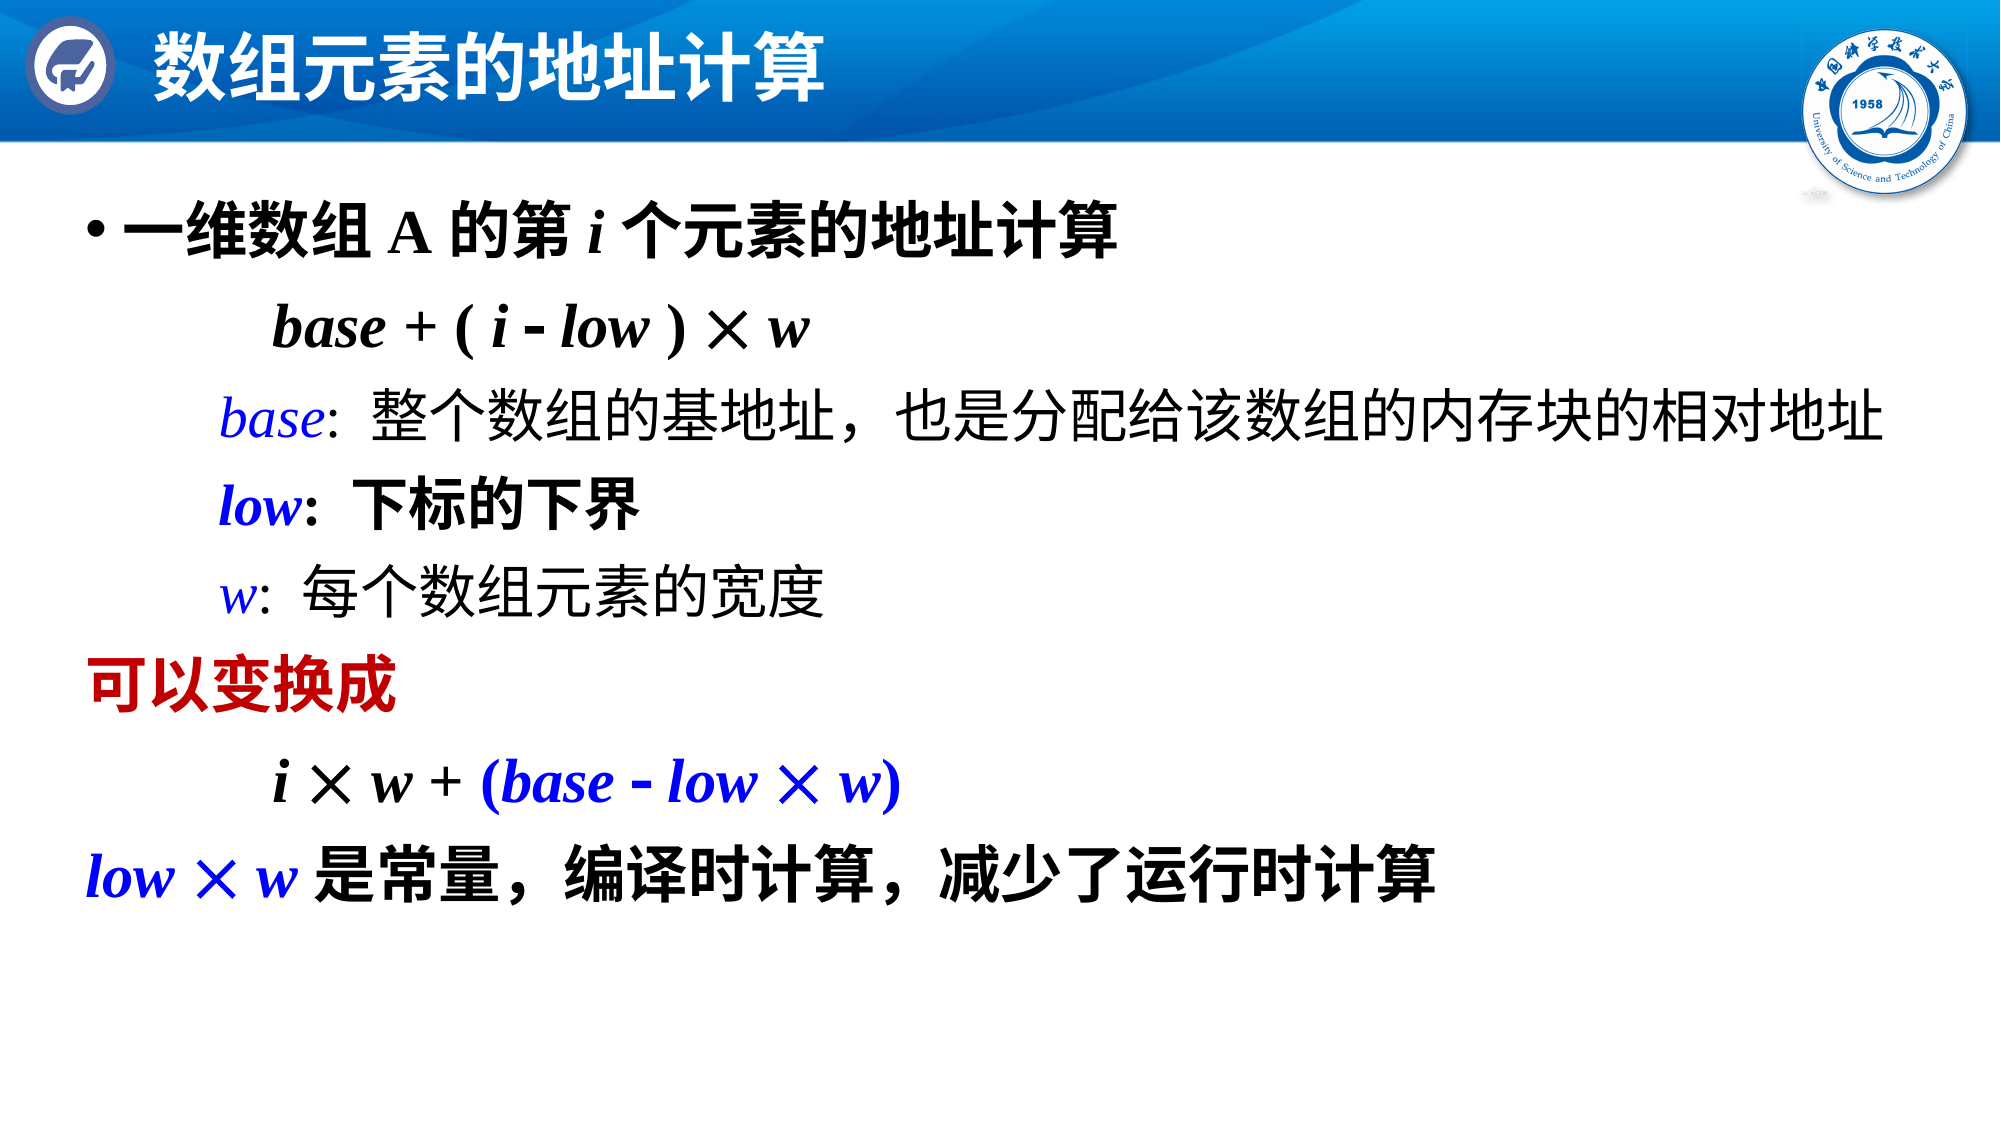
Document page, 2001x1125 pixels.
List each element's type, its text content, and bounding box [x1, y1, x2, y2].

list 一维数组A的第i个元素的地址计算 base + ( i  low )  w base: 整个数组的基地址，也是分配给该数组的内存块的相对地址 low: 下标的下界 w: 每个数组元素的宽度 可以变换成 i  w + (base  low  w) low  w是常量，编译时计算，减少了运行时计算 [70, 172, 1911, 1031]
title 数组元素的地址计算 [137, 10, 1707, 132]
picture [0, 0, 2000, 204]
